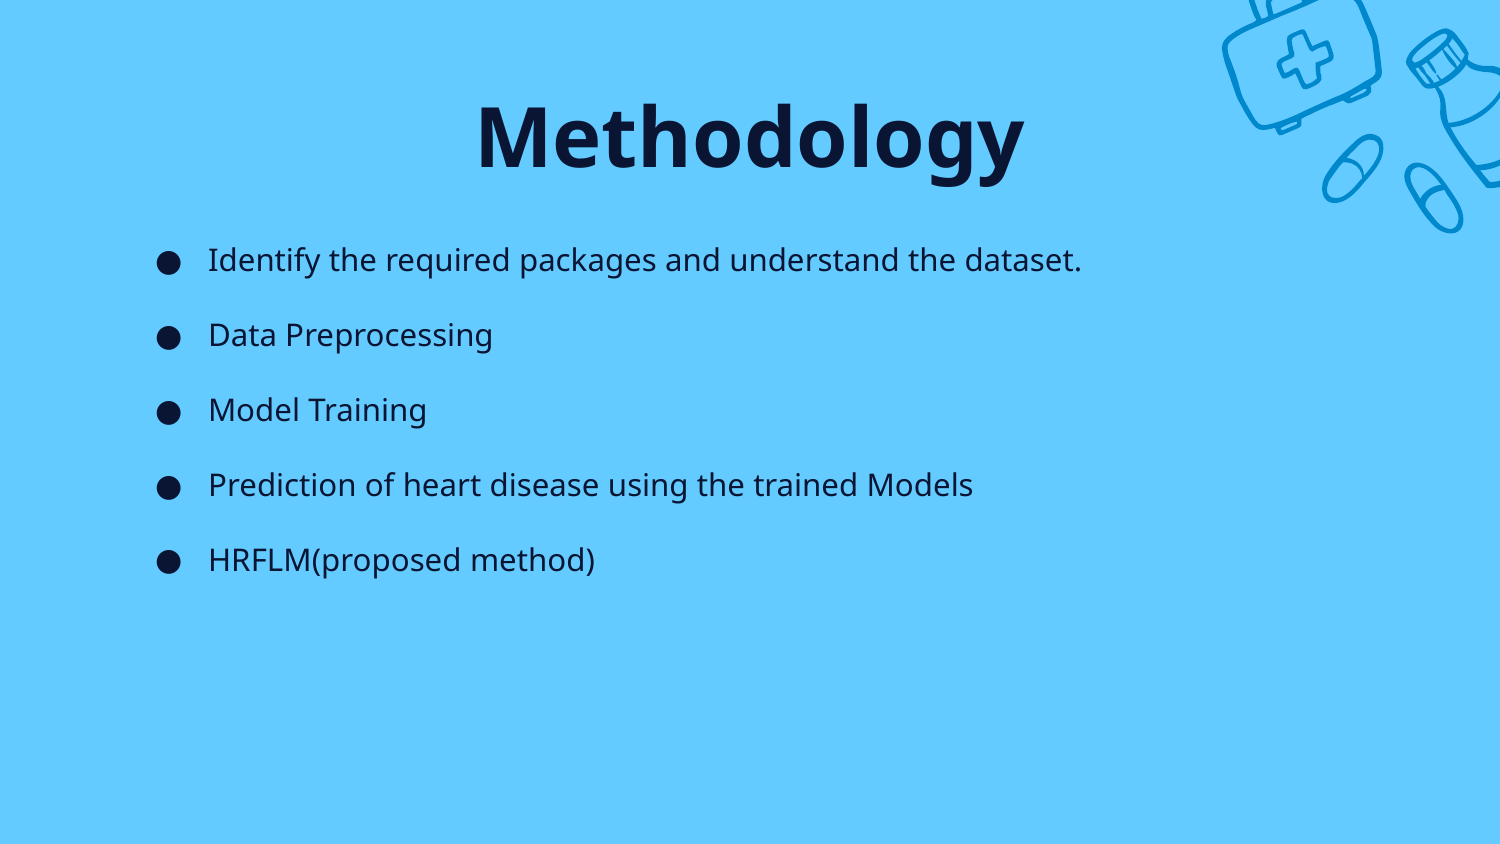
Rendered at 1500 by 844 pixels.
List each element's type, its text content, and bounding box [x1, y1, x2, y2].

subtitle Identify the required packages and understand the dataset. Data Preprocessing Model Training Prediction of heart disease using the trained Models HRFLM(proposed method) [118, 225, 1382, 777]
title Methodology [118, 69, 1382, 175]
